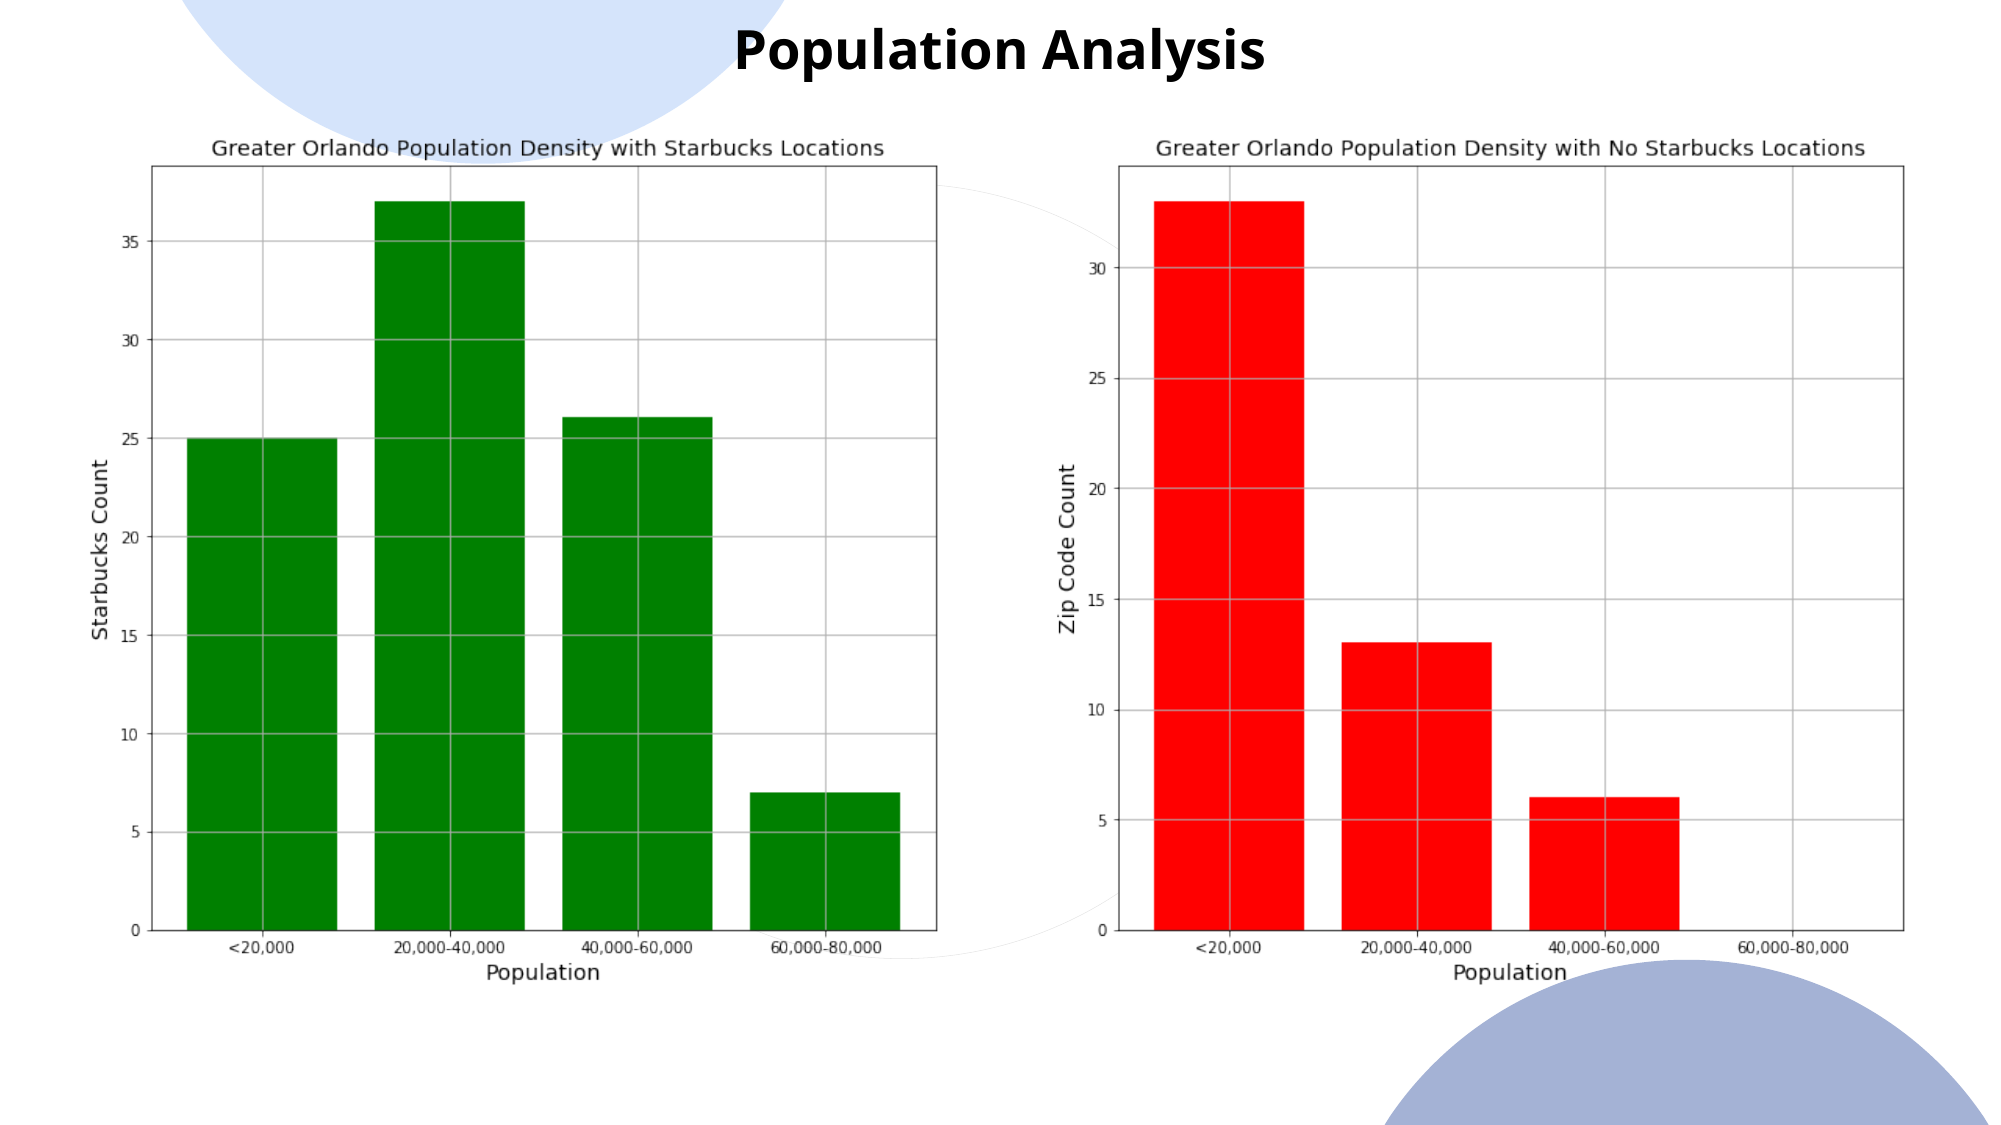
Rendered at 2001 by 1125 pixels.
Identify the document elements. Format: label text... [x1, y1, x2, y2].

picture [1048, 128, 1919, 996]
picture [81, 128, 952, 996]
title Population Analysis [125, 31, 1875, 255]
